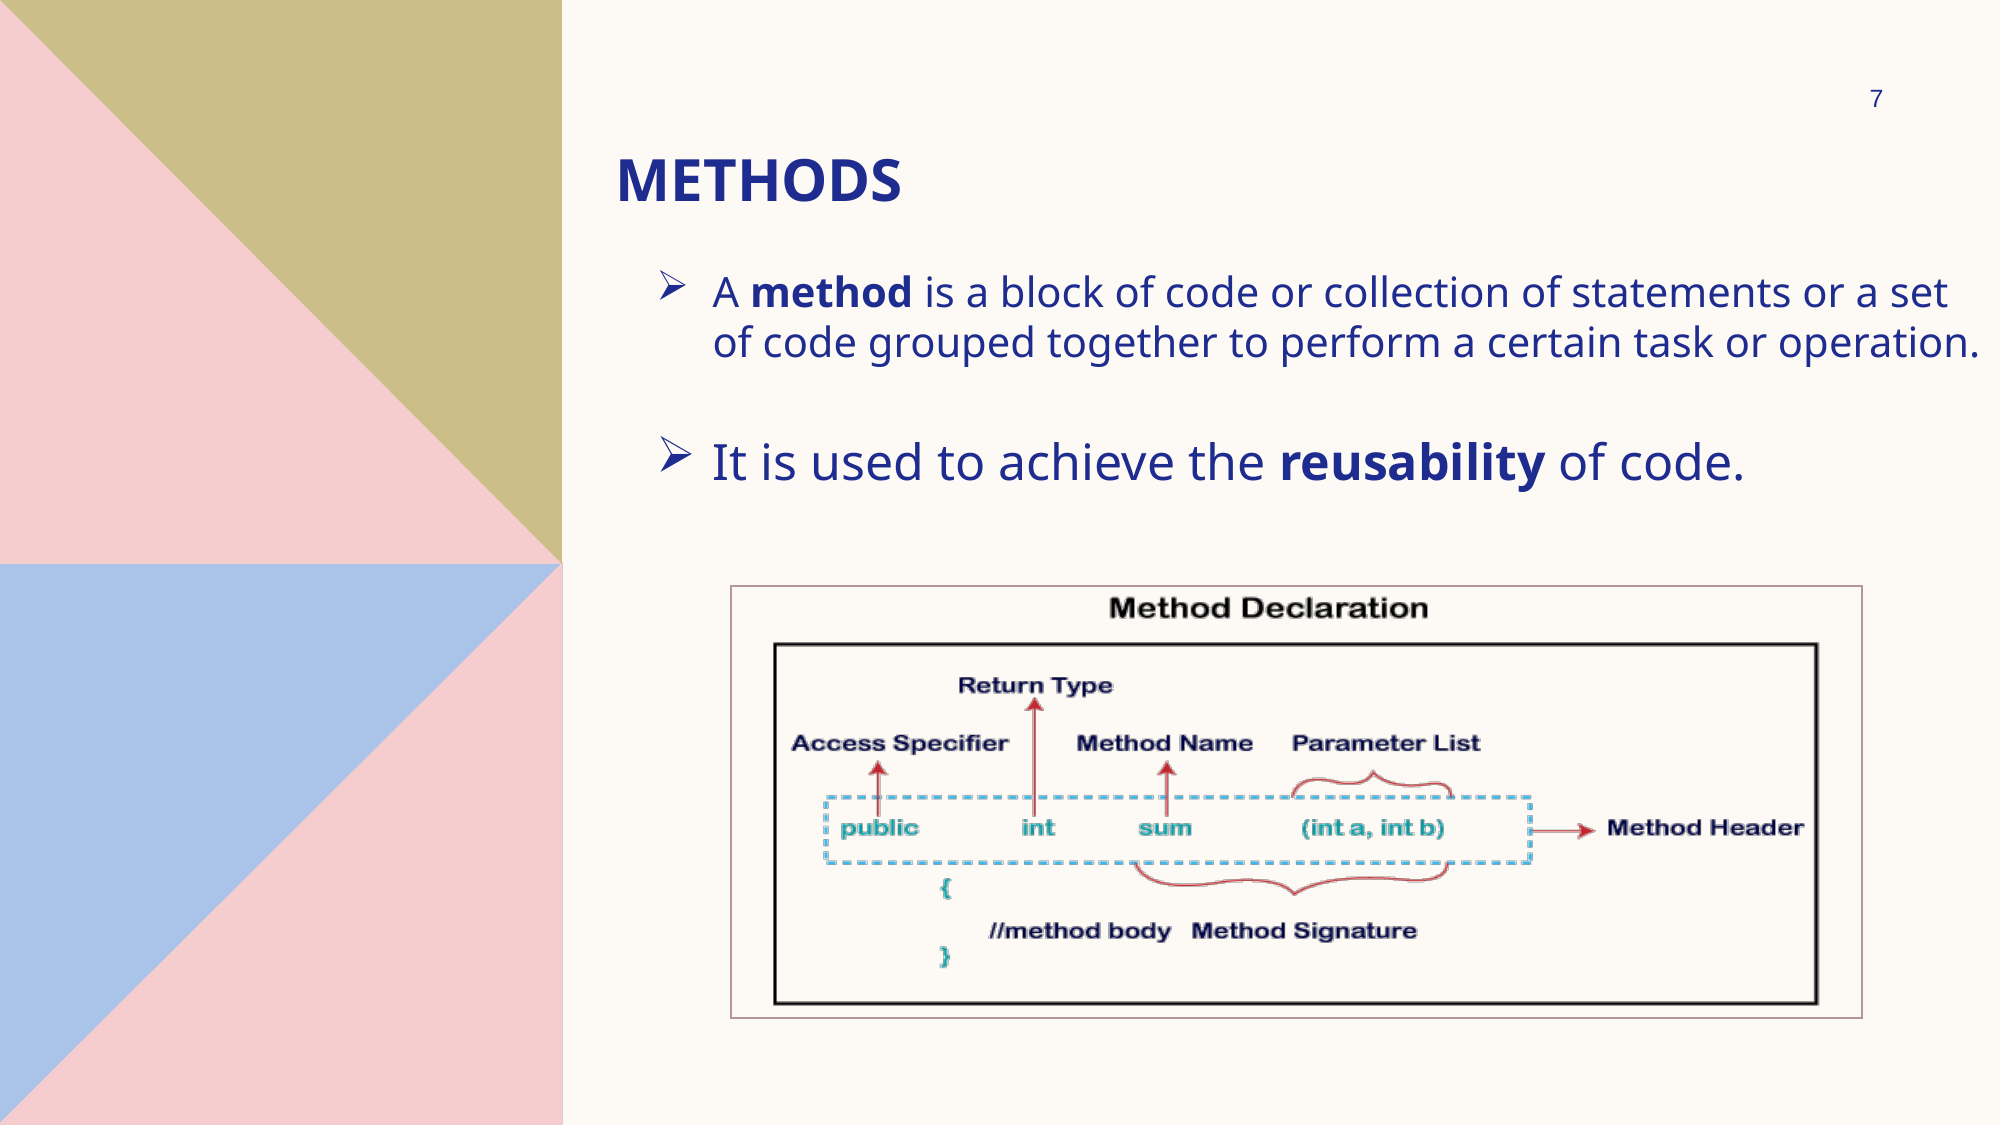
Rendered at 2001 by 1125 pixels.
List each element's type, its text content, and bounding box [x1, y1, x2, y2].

text_box [730, 585, 1863, 1019]
slide_number 7 [1795, 75, 1958, 120]
list A method is a block of code or collection of statements or a set of code grouped together to perform a certain task or operation. It is used to achieve the reusability of code. [641, 258, 2000, 701]
title methods [600, 135, 1711, 262]
